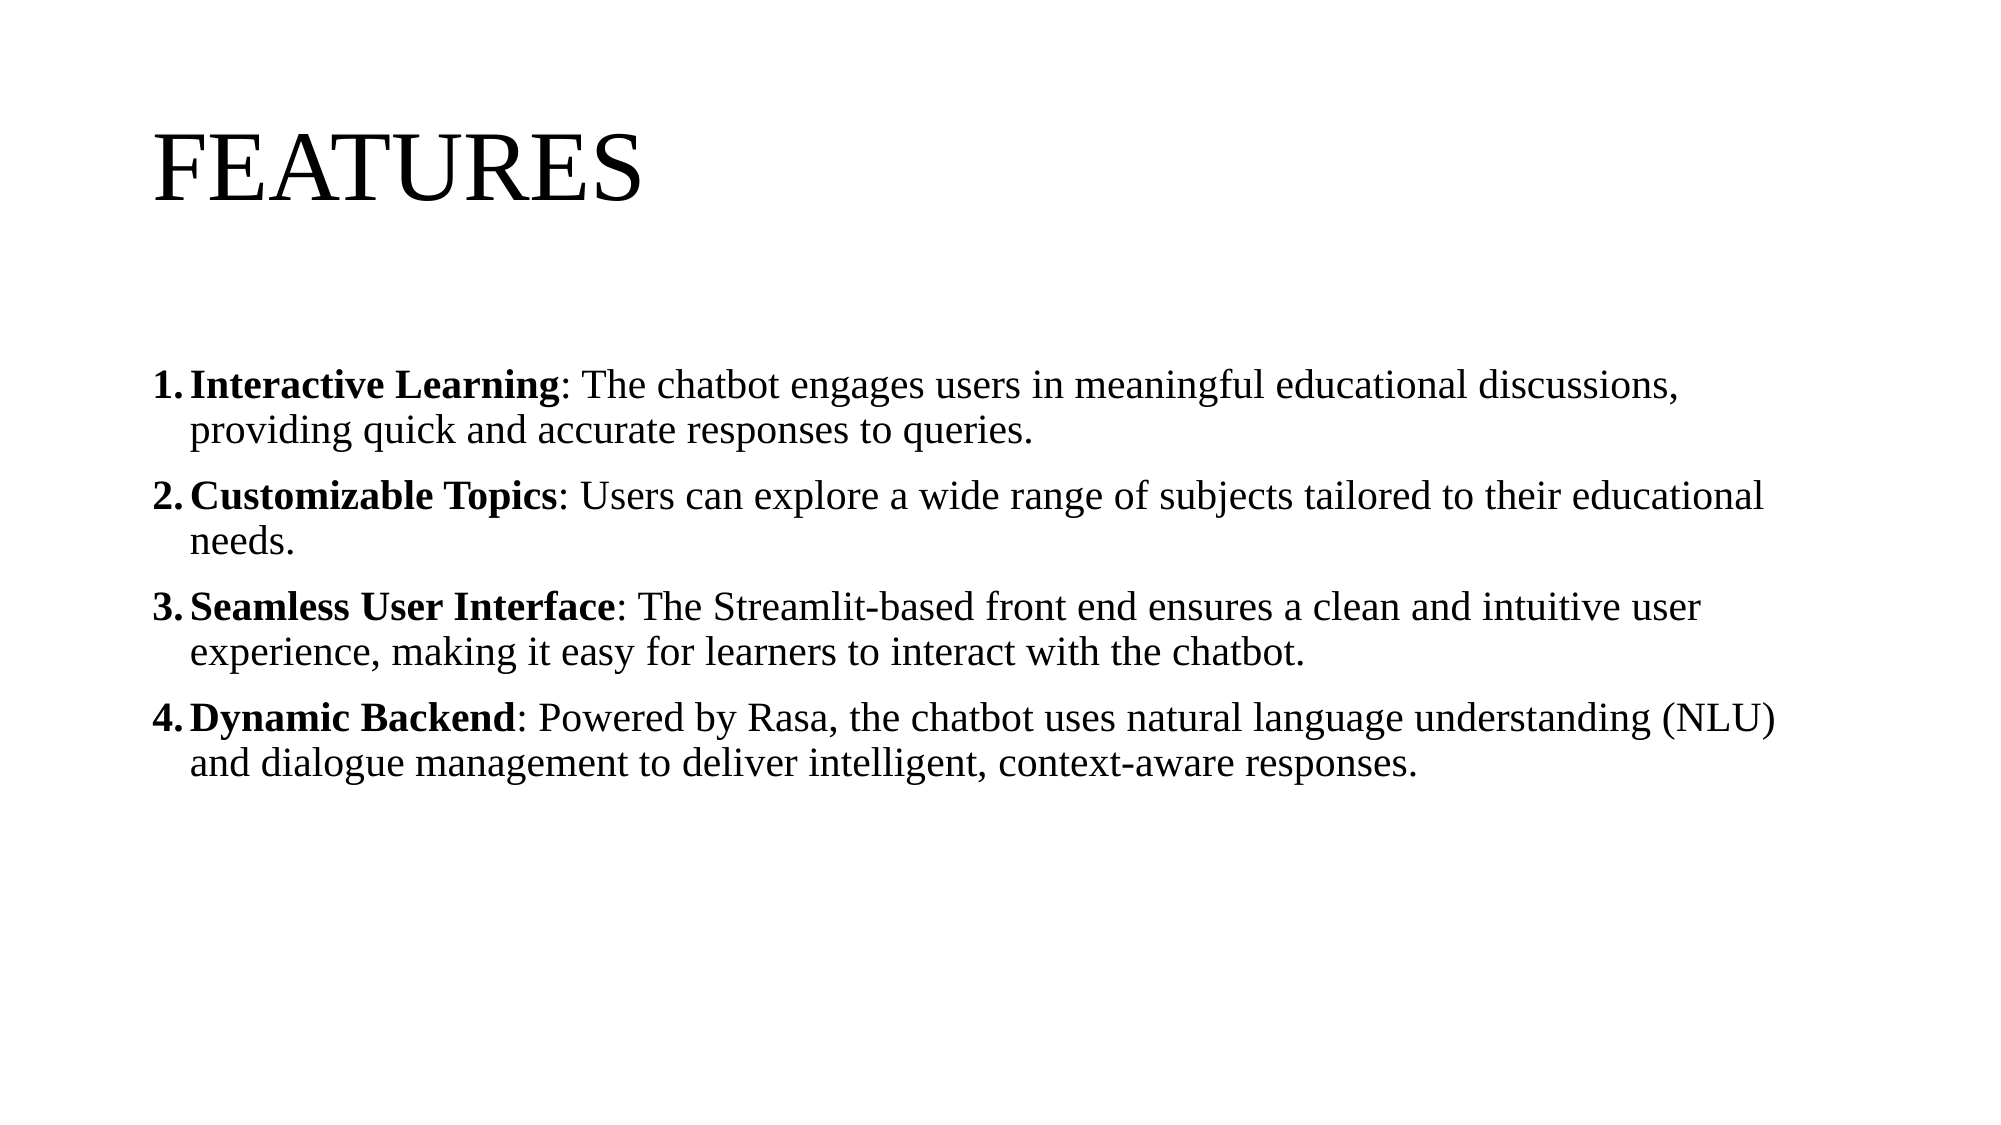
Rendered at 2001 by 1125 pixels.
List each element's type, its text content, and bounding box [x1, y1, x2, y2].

title FEATURES [137, 59, 1863, 278]
list Interactive Learning: The chatbot engages users in meaningful educational discussions, providing quick and accurate responses to queries. Customizable Topics: Users can explore a wide range of subjects tailored to their educational needs. Seamless User Interface: The Streamlit-based front end ensures a clean and intuitive user experience, making it easy for learners to interact with the chatbot. Dynamic Backend: Powered by Rasa, the chatbot uses natural language understanding (NLU) and dialogue management to deliver intelligent, context-aware responses. [137, 354, 1863, 834]
